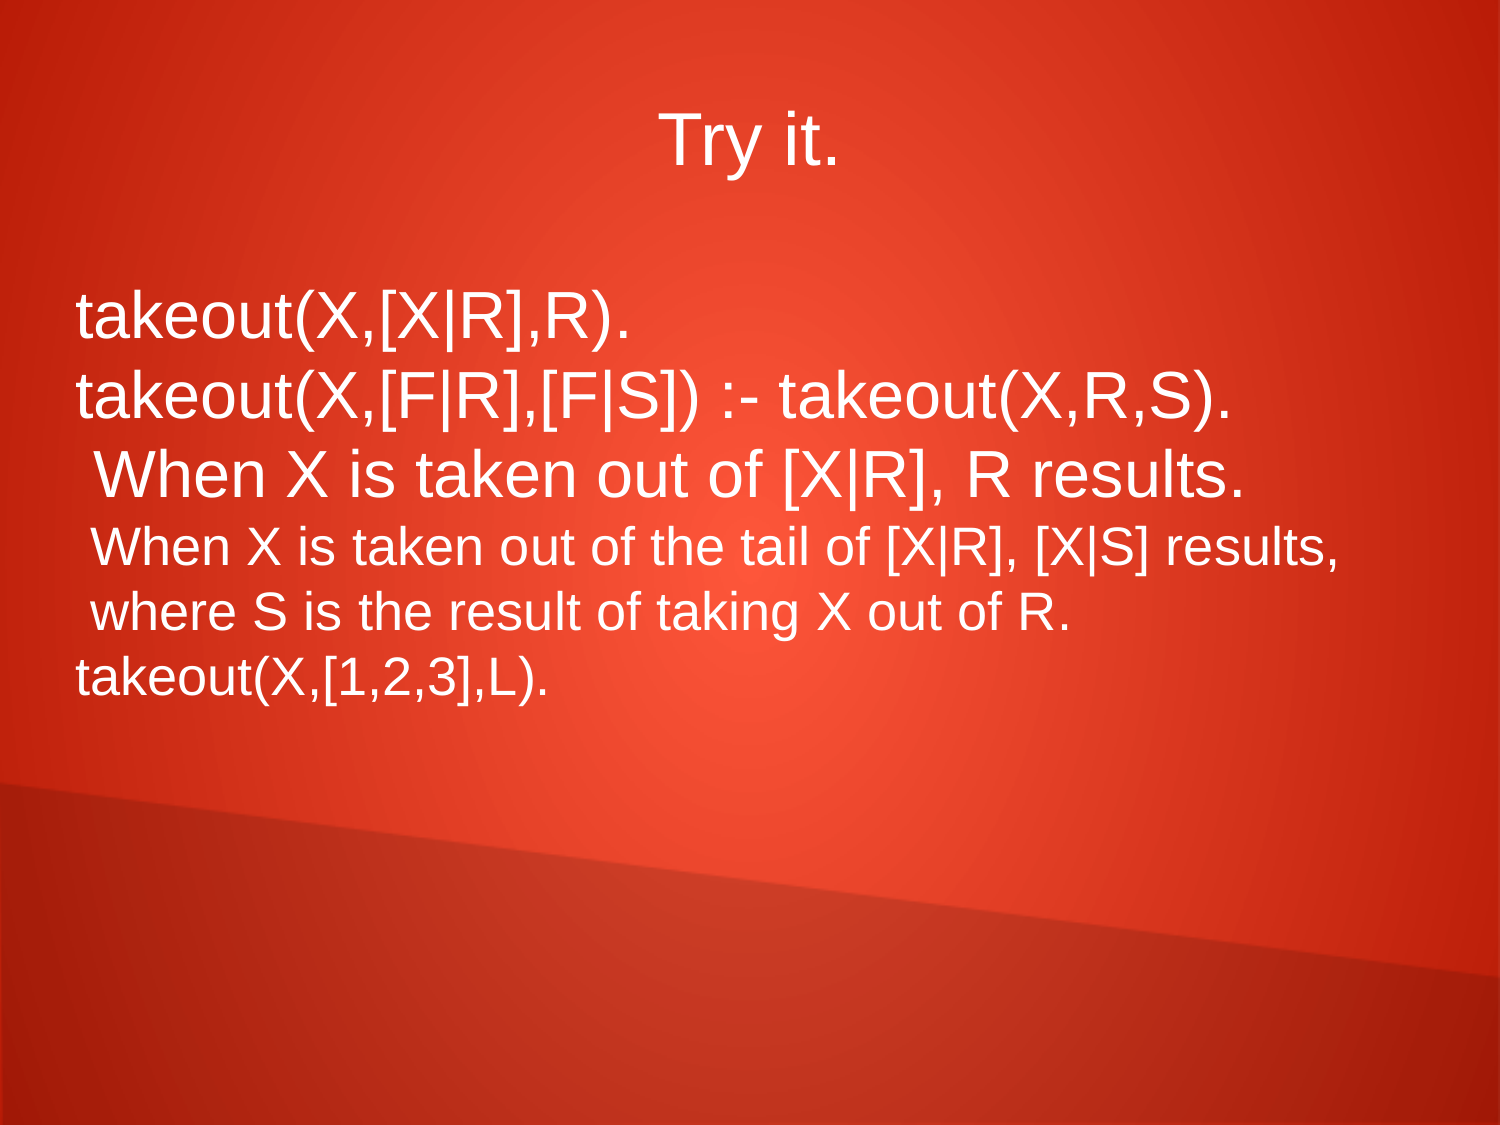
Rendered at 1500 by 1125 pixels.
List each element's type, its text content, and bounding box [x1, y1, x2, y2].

picture [0, 0, 1500, 1125]
text_box [75, 42, 1425, 229]
text_box takeout(X,[X|R],R). takeout(X,[F|R],[F|S]) :- takeout(X,R,S). When X is taken out of [X|R], R results. When X is taken out of the tail of [X|R], [X|S] results, where S is the result of taking X out of R. takeout(X,[1,2,3],L). [75, 271, 1425, 924]
